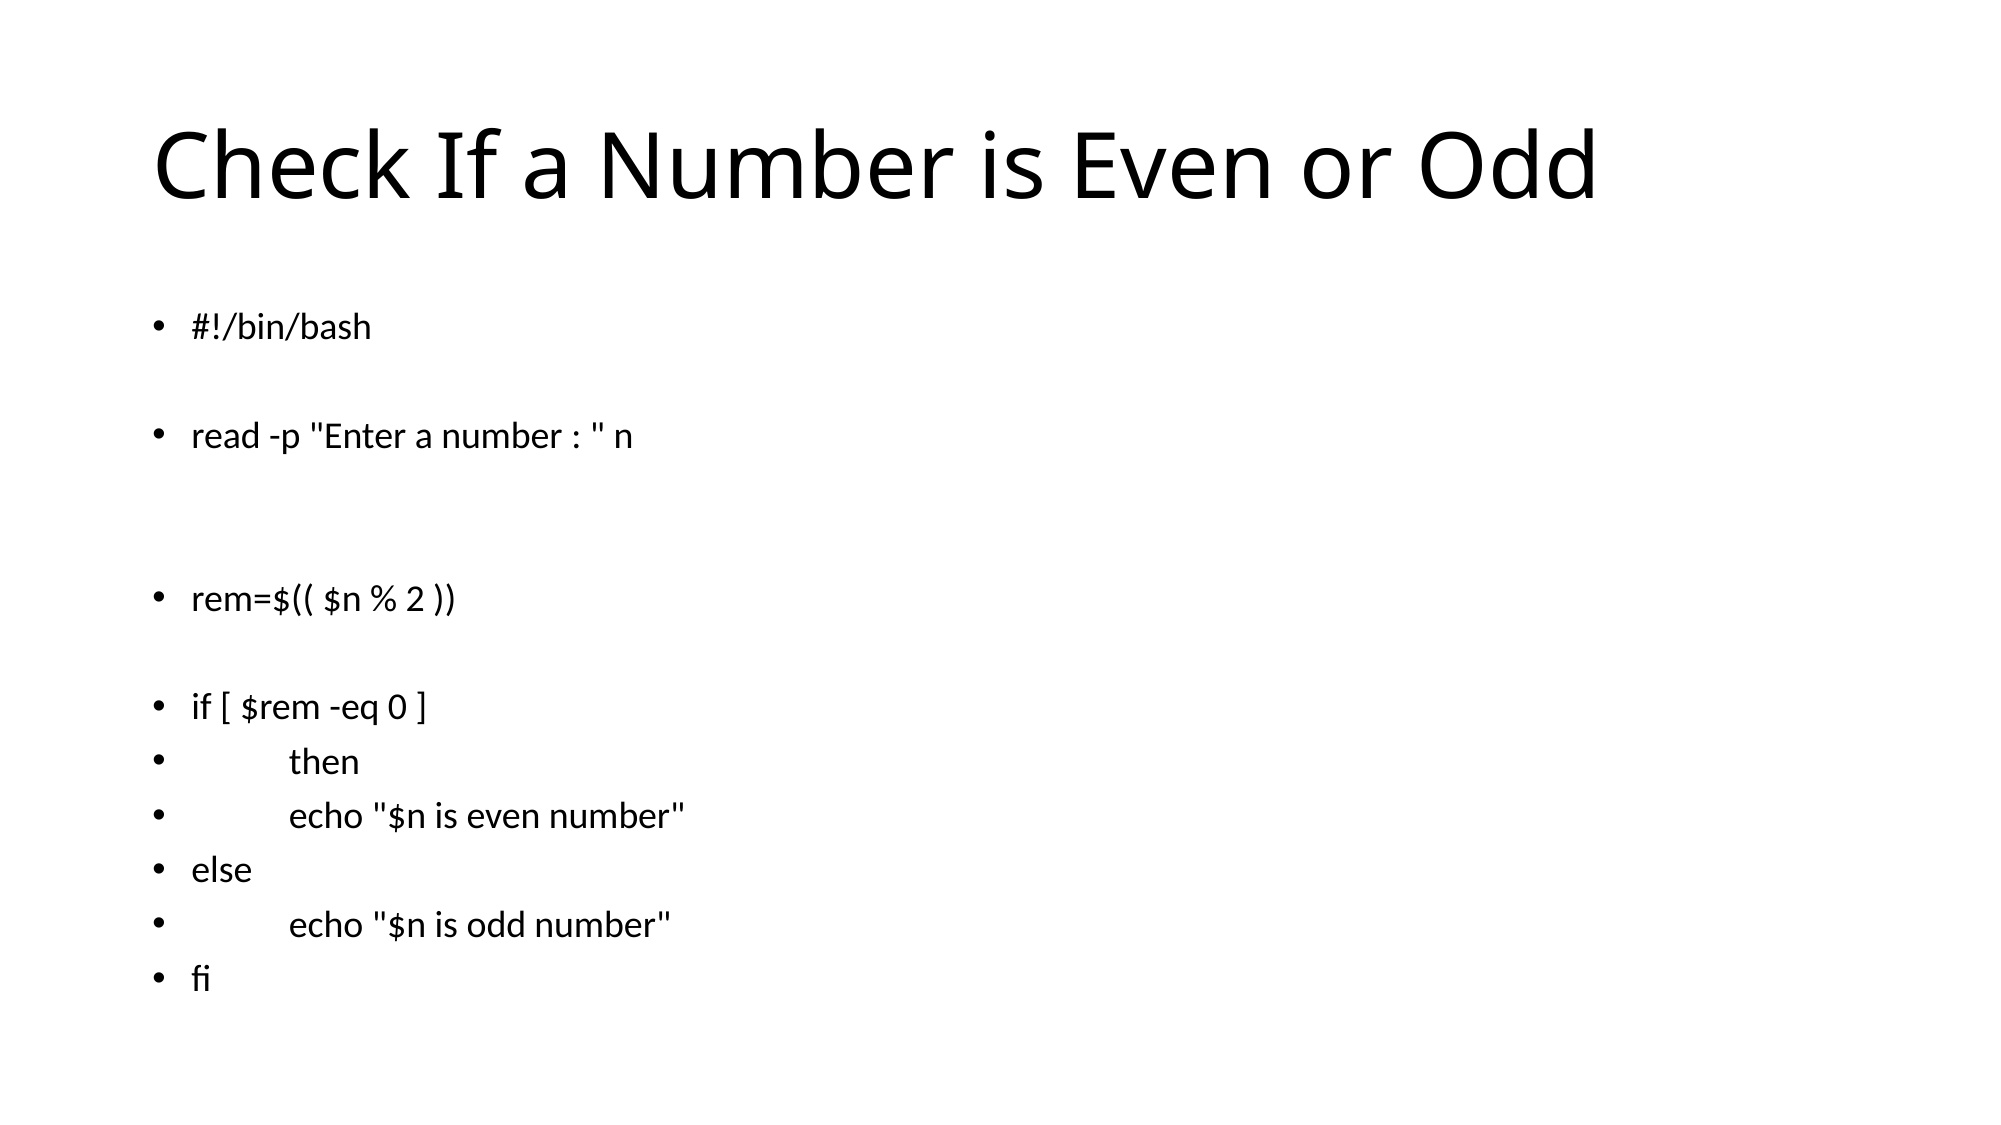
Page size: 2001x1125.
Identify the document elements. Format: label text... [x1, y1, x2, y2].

title Check If a Number is Even or Odd [137, 59, 1863, 278]
list #!/bin/bash read -p "Enter a number : " n rem=$(( $n % 2 )) if [ $rem -eq 0 ] then echo "$n is even number" else echo "$n is odd number" fi [137, 299, 1863, 1014]
